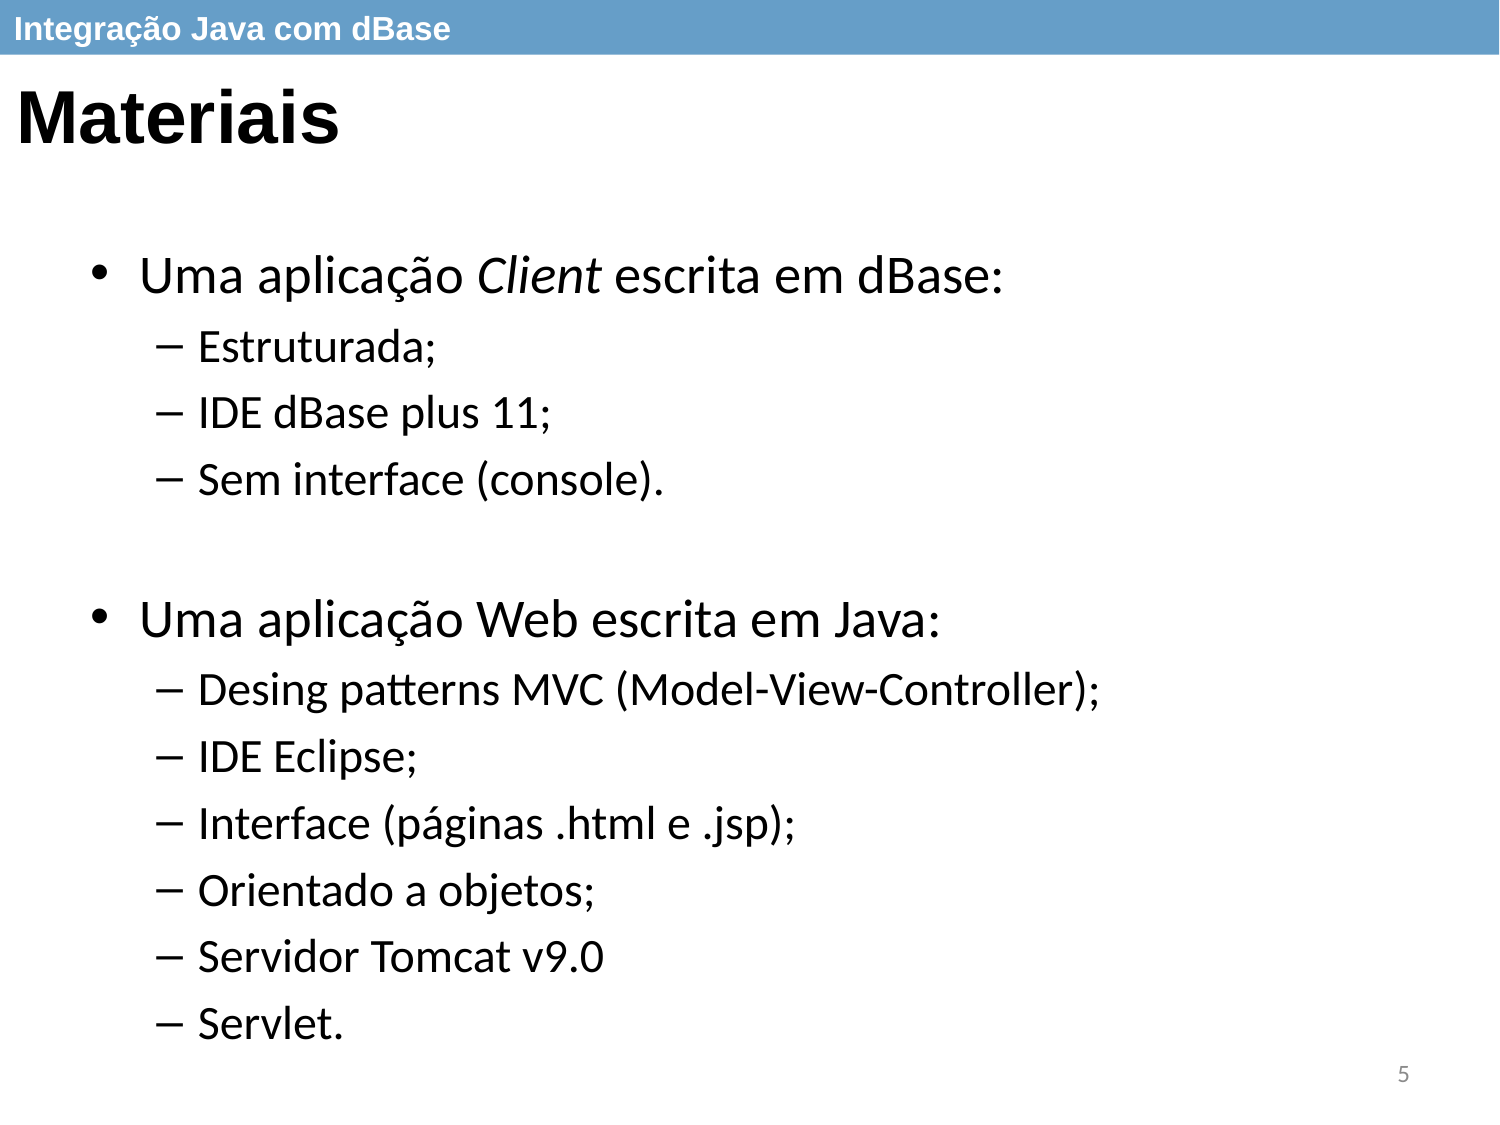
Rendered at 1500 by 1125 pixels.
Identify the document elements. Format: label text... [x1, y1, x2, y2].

text_box Integração Java com dBase [0, 0, 1500, 57]
list Uma aplicação Client escrita em dBase: Estruturada; IDE dBase plus 11; Sem interface (console). Uma aplicação Web escrita em Java: Desing patterns MVC (Model-View-Controller); IDE Eclipse; Interface (páginas .html e .jsp); Orientado a objetos; Servidor Tomcat v9.0 Servlet. [75, 231, 1425, 1059]
slide_number 5 [1074, 1042, 1425, 1103]
text_box Materiais [1, 57, 632, 173]
